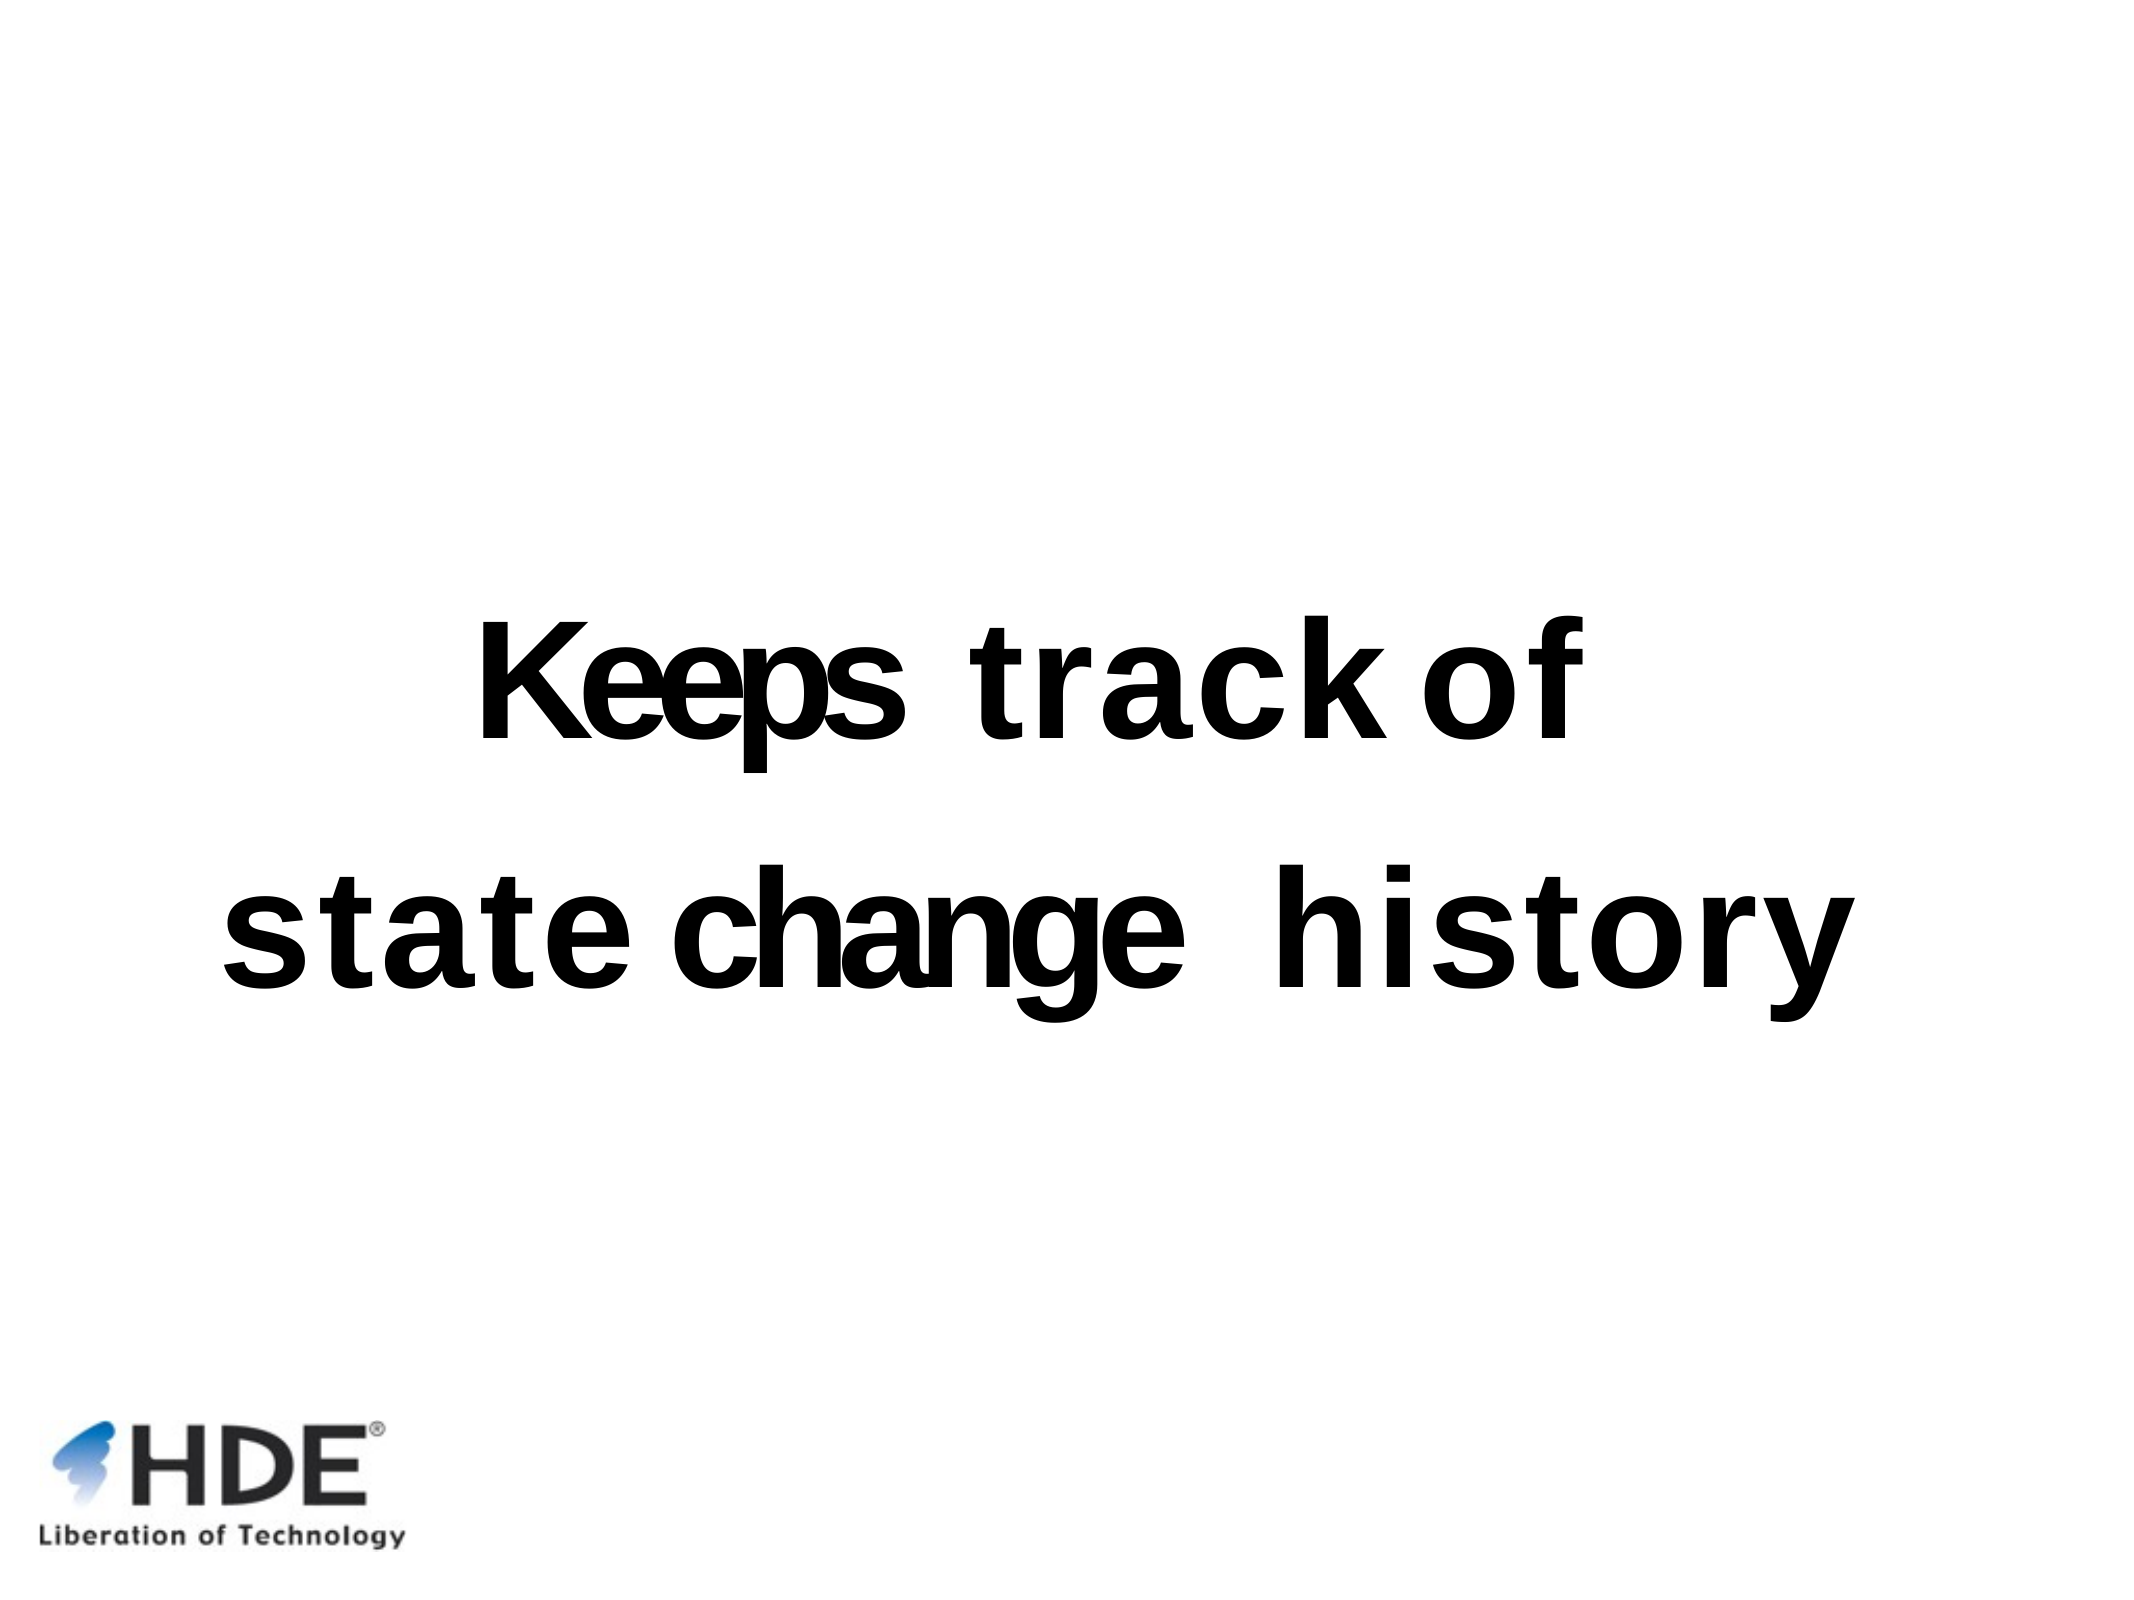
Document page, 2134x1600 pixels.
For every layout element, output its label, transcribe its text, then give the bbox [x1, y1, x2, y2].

picture [39, 1420, 407, 1552]
title Keeps track of state change history [216, 521, 1916, 1022]
